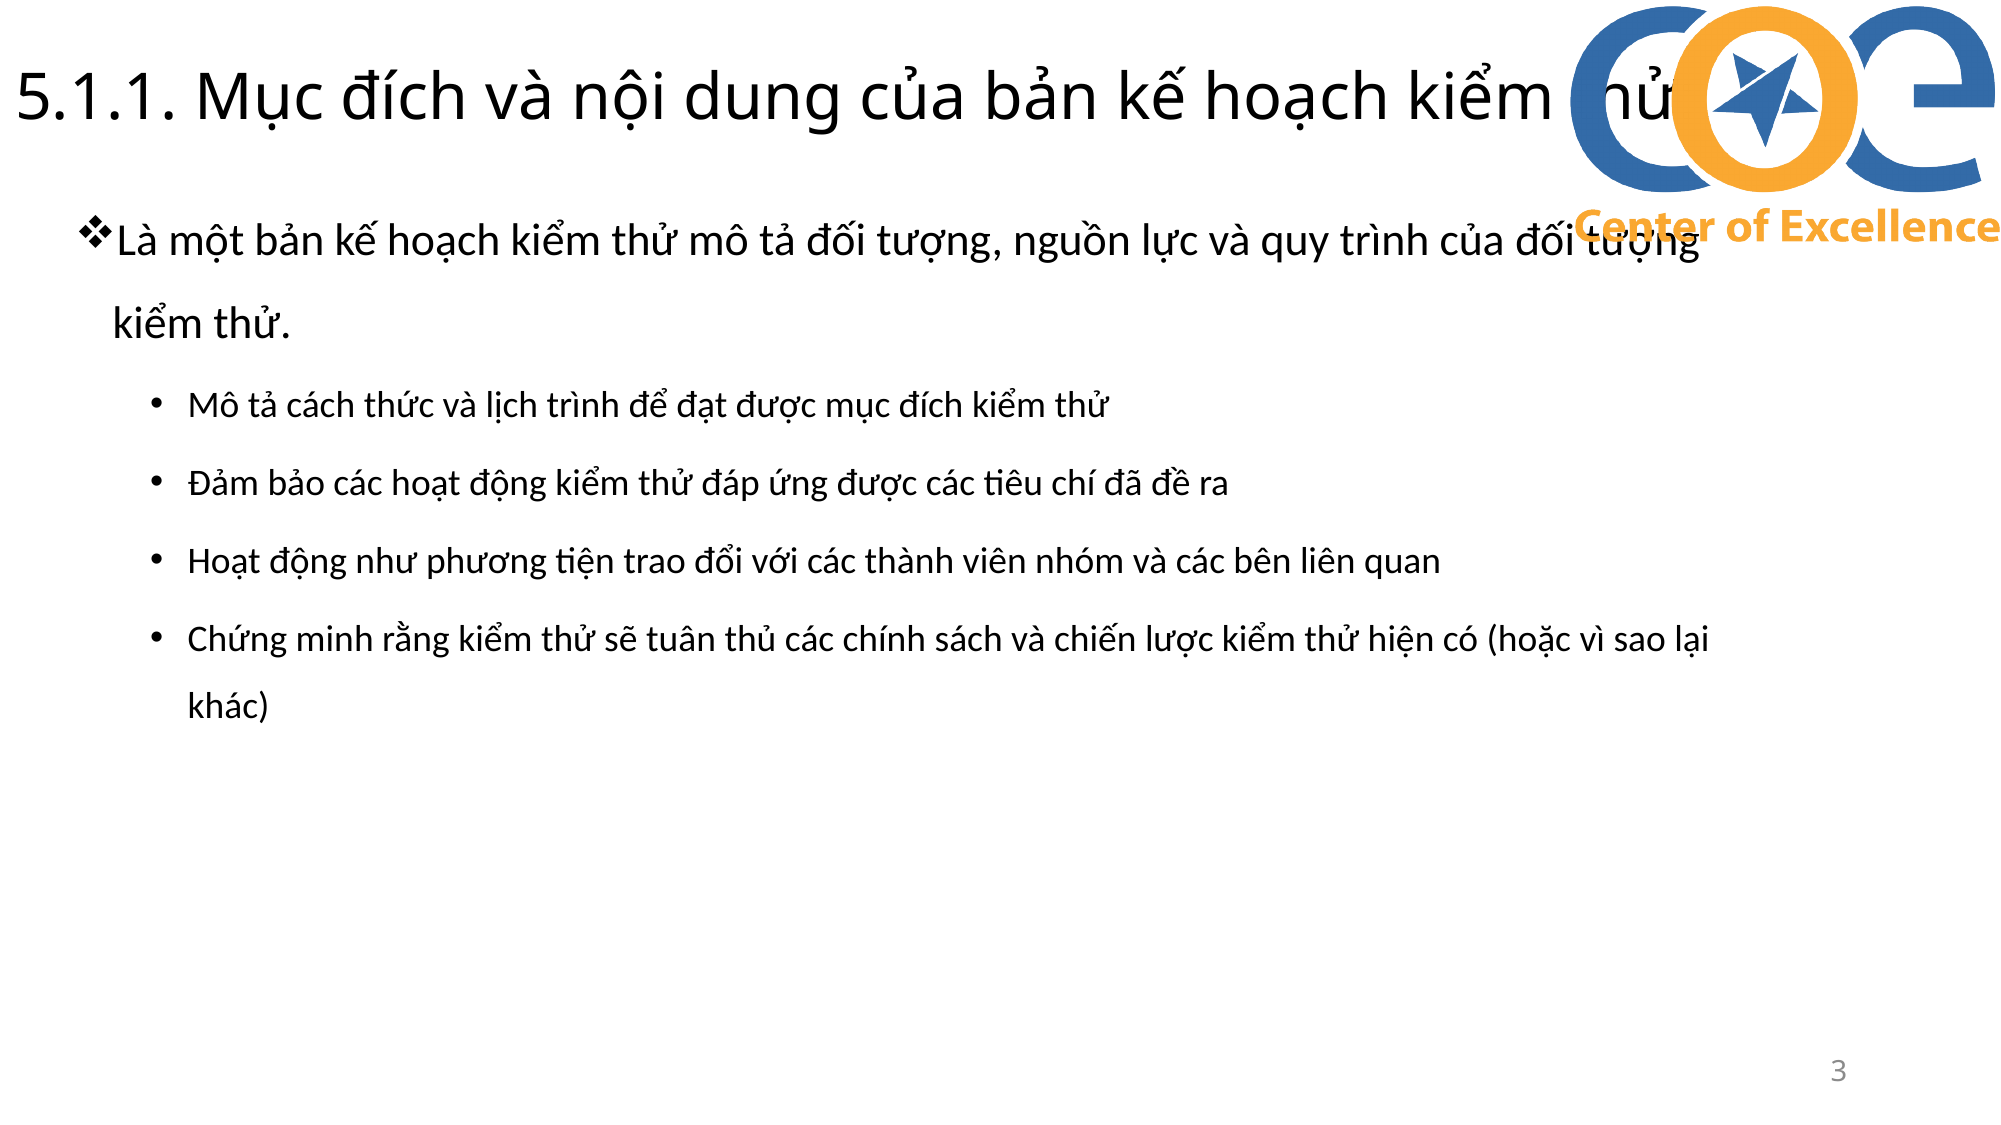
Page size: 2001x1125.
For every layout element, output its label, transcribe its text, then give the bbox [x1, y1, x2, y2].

picture [1570, 6, 2000, 242]
slide_number 3 [1412, 1042, 1863, 1103]
list Là một bản kế hoạch kiểm thử mô tả đối tượng, nguồn lực và quy trình của đối tượng kiểm thử. Mô tả cách thức và lịch trình để đạt được mục đích kiểm thử Đảm bảo các hoạt động kiểm thử đáp ứng được các tiêu chí đã đề ra Hoạt động như phương tiện trao đổi với các thành viên nhóm và các bên liên quan Chứng minh rằng kiểm thử sẽ tuân thủ các chính sách và chiến lược kiểm thử hiện có (hoặc vì sao lại khác) [60, 174, 1763, 931]
title 5.1.1. Mục đích và nội dung của bản kế hoạch kiểm thử: [0, 5, 1725, 143]
